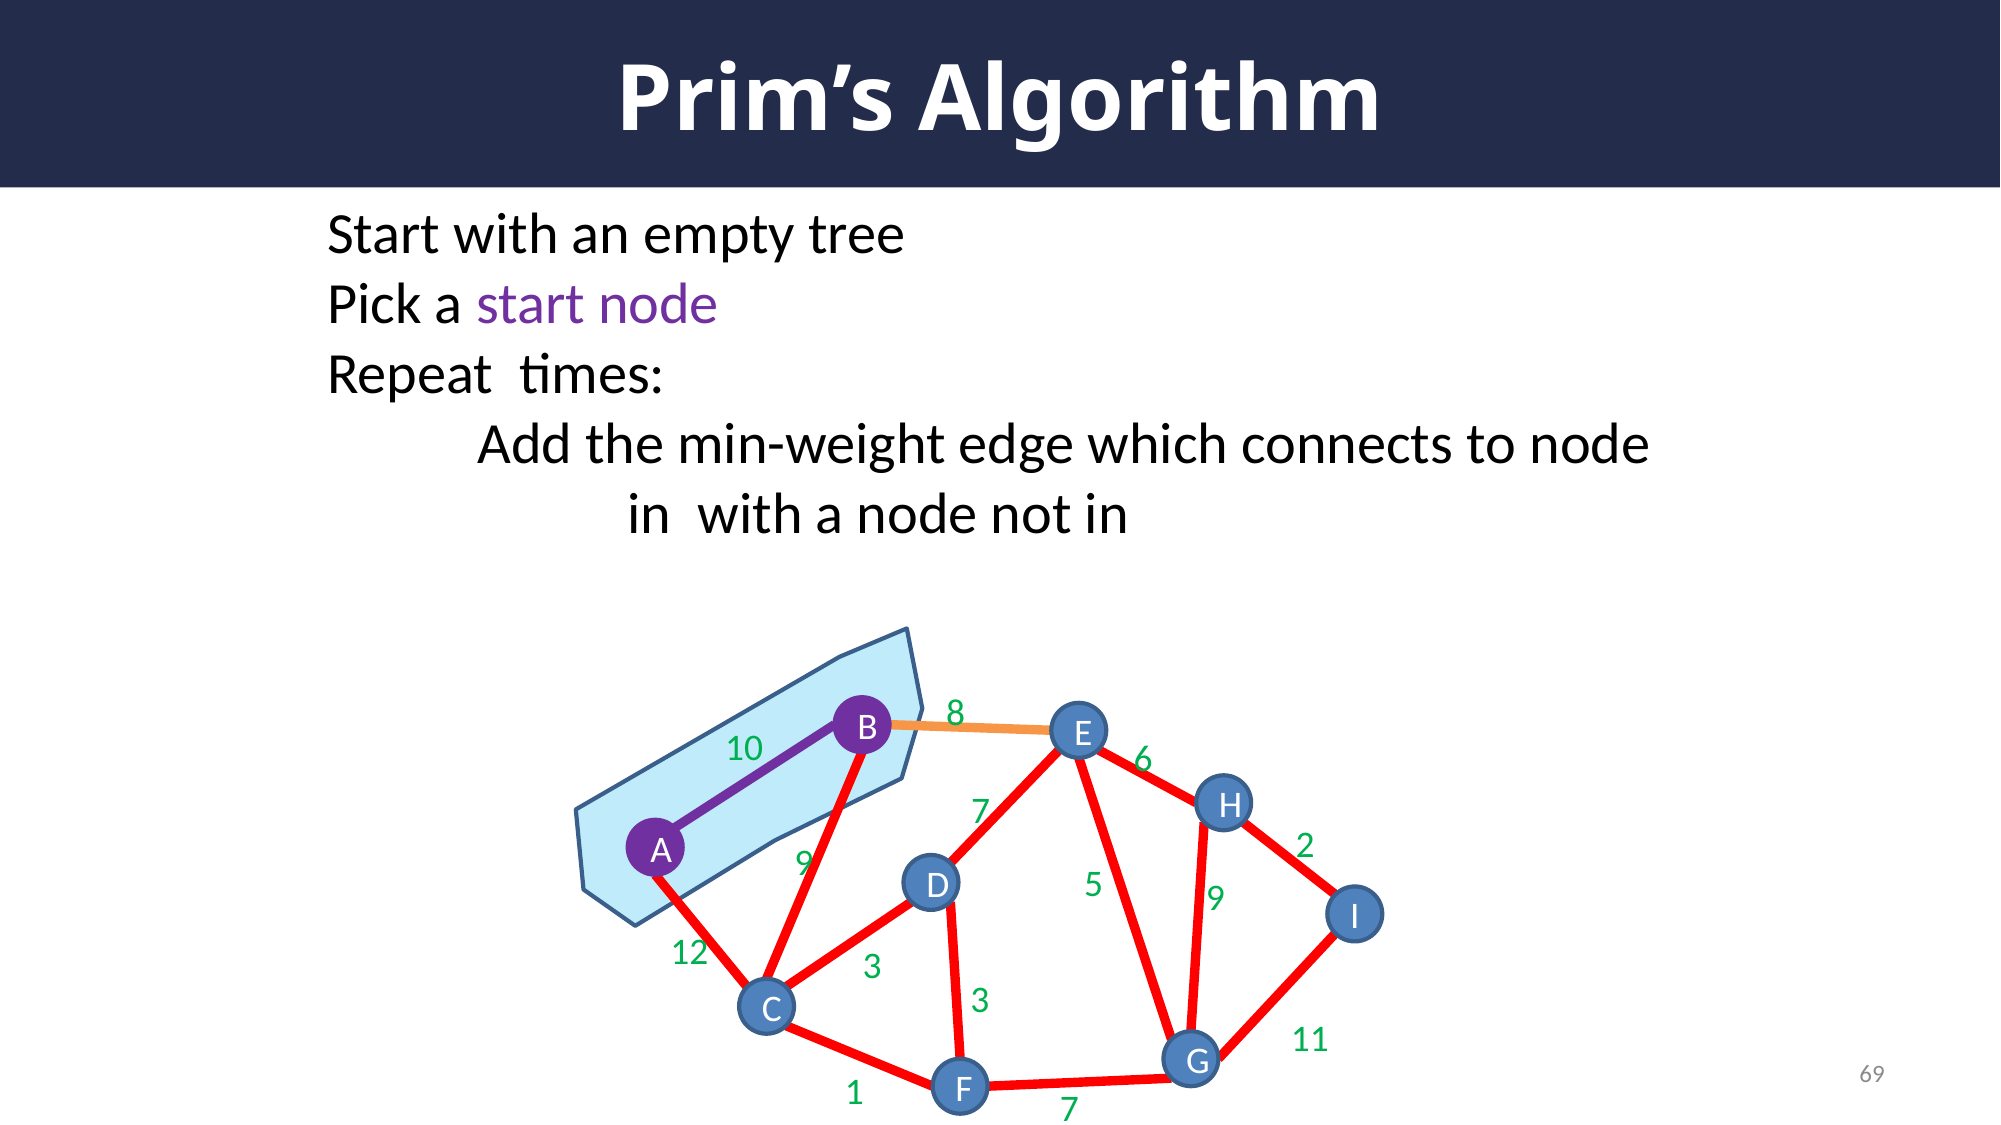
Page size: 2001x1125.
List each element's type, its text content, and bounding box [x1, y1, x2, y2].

text_box [798, 626, 919, 678]
text_box [573, 780, 622, 920]
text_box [627, 679, 1383, 1125]
slide_number 69 [1433, 1042, 1900, 1103]
title Prim’s Algorithm [99, 24, 1900, 163]
